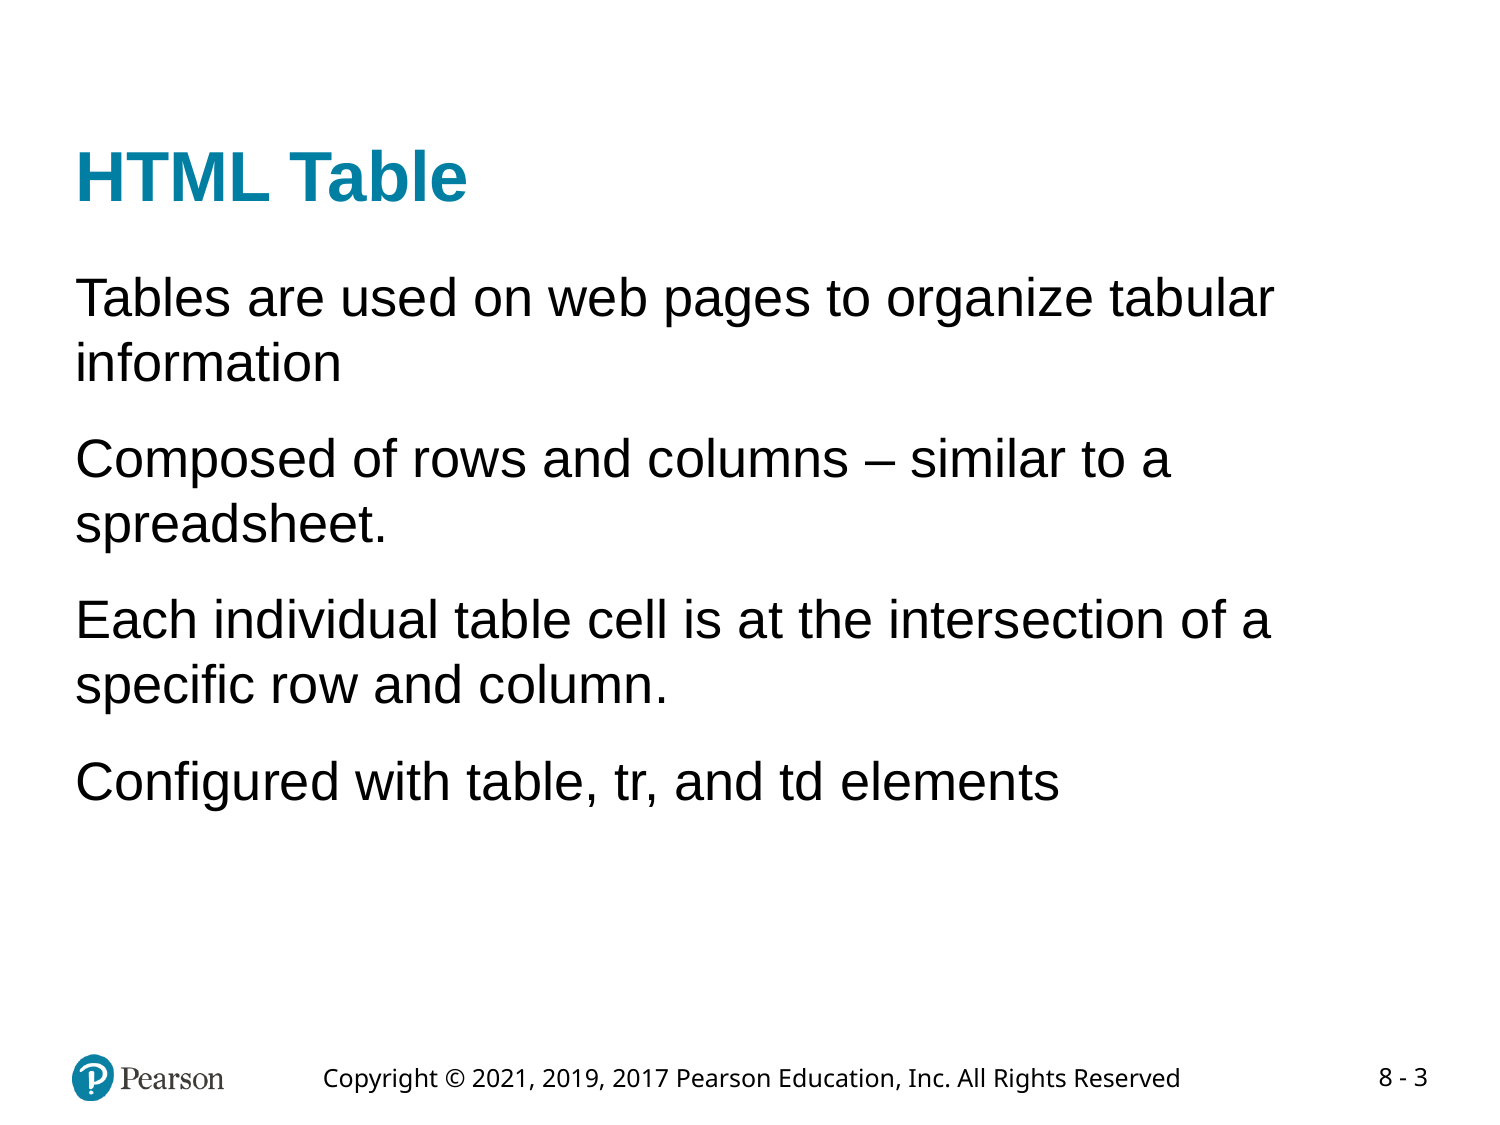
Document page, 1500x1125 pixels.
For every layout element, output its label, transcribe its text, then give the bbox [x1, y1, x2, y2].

picture [72, 1054, 89, 1072]
list Tables are used on web pages to organize tabular information Composed of rows and columns – similar to a spreadsheet. Each individual table cell is at the intersection of a specific row and column. Configured with table, tr, and td elements [75, 262, 1425, 1005]
picture [72, 1087, 83, 1101]
title HTML Table [75, 35, 1363, 216]
picture [81, 1064, 107, 1089]
picture [99, 1054, 224, 1101]
